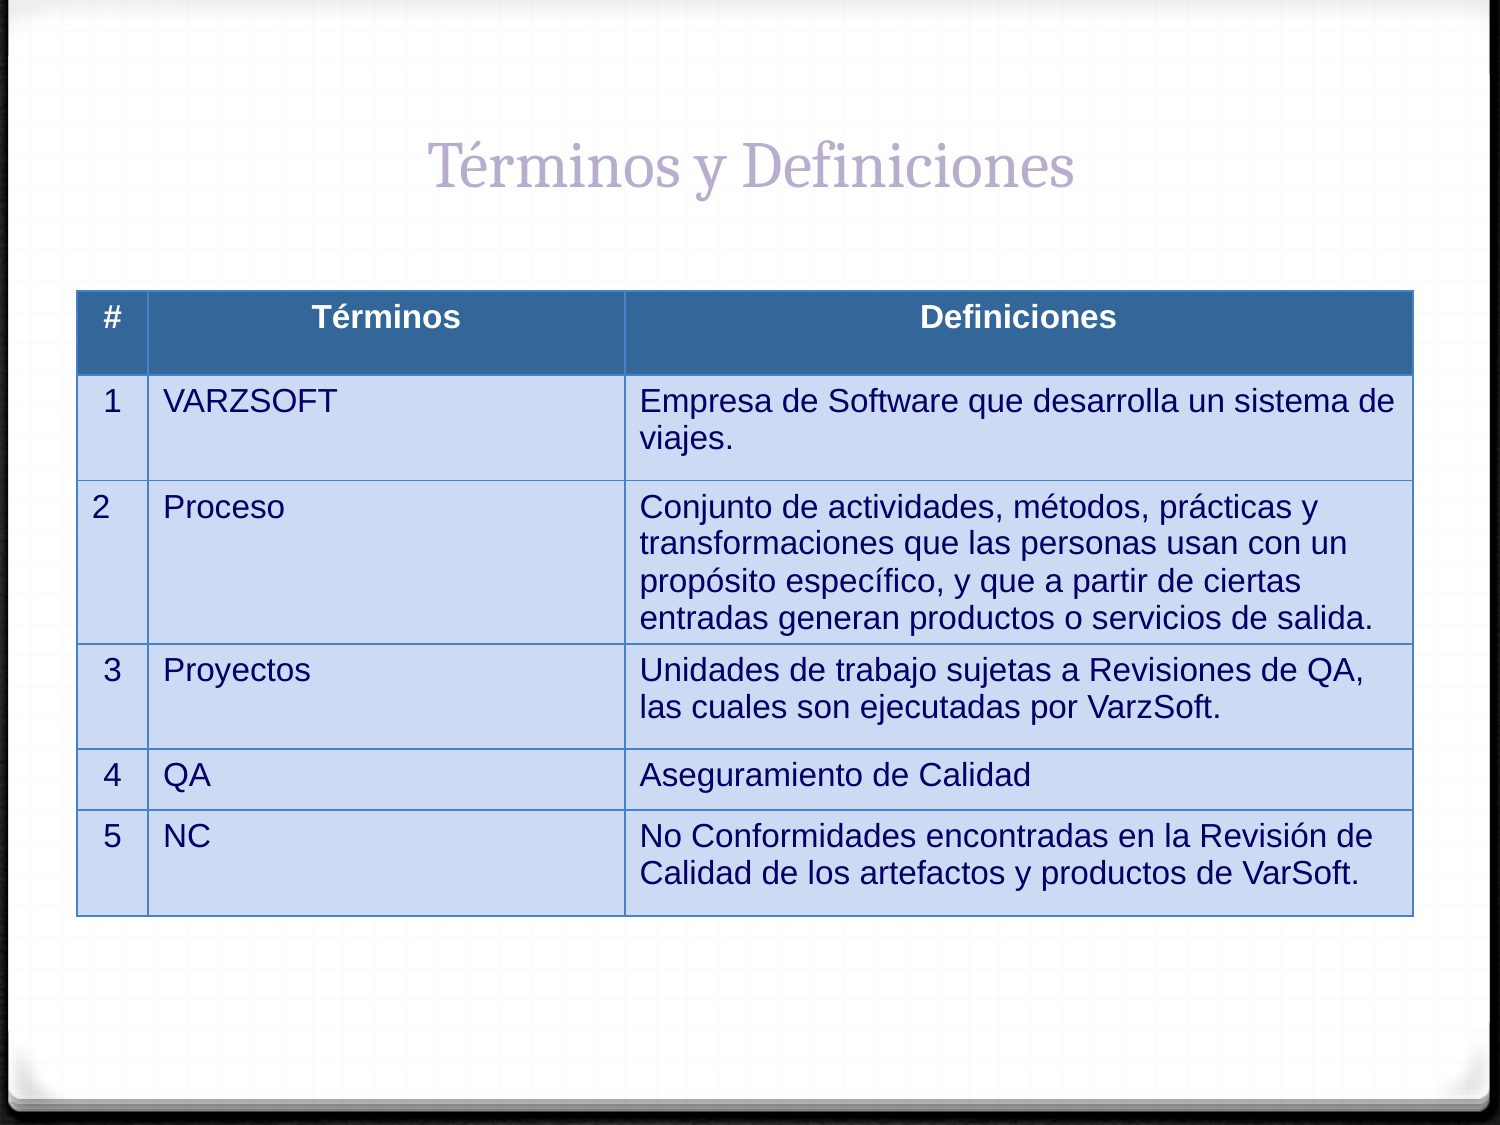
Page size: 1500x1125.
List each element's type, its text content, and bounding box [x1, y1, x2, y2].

table_cell VARZSOFT [149, 376, 624, 480]
table_cell QA [149, 750, 624, 809]
table_cell 3 [78, 645, 147, 748]
table_cell Unidades de trabajo sujetas a Revisiones de QA, las cuales son ejecutadas por VarzSoft. [626, 645, 1412, 748]
table_cell 2 [78, 481, 147, 643]
table_header Definiciones [626, 292, 1412, 374]
table_cell NC [149, 811, 624, 915]
table_cell 4 [78, 750, 147, 809]
table_cell Proceso [149, 481, 624, 643]
picture [0, 0, 1500, 1125]
title Términos y Definiciones [76, 113, 1427, 289]
table_header Términos [149, 292, 624, 374]
table_cell 1 [78, 376, 147, 480]
table_cell No Conformidades encontradas en la Revisión de Calidad de los artefactos y productos de VarSoft. [626, 811, 1412, 915]
table_header # [78, 292, 147, 374]
table_cell Empresa de Software que desarrolla un sistema de viajes. [626, 376, 1412, 480]
table_cell Conjunto de actividades, métodos, prácticas y transformaciones que las personas usan con un propósito específico, y que a partir de ciertas entradas generan productos o servicios de salida. [626, 481, 1412, 643]
table_cell 5 [78, 811, 147, 915]
table_cell Proyectos [149, 645, 624, 748]
table_cell Aseguramiento de Calidad [626, 750, 1412, 809]
